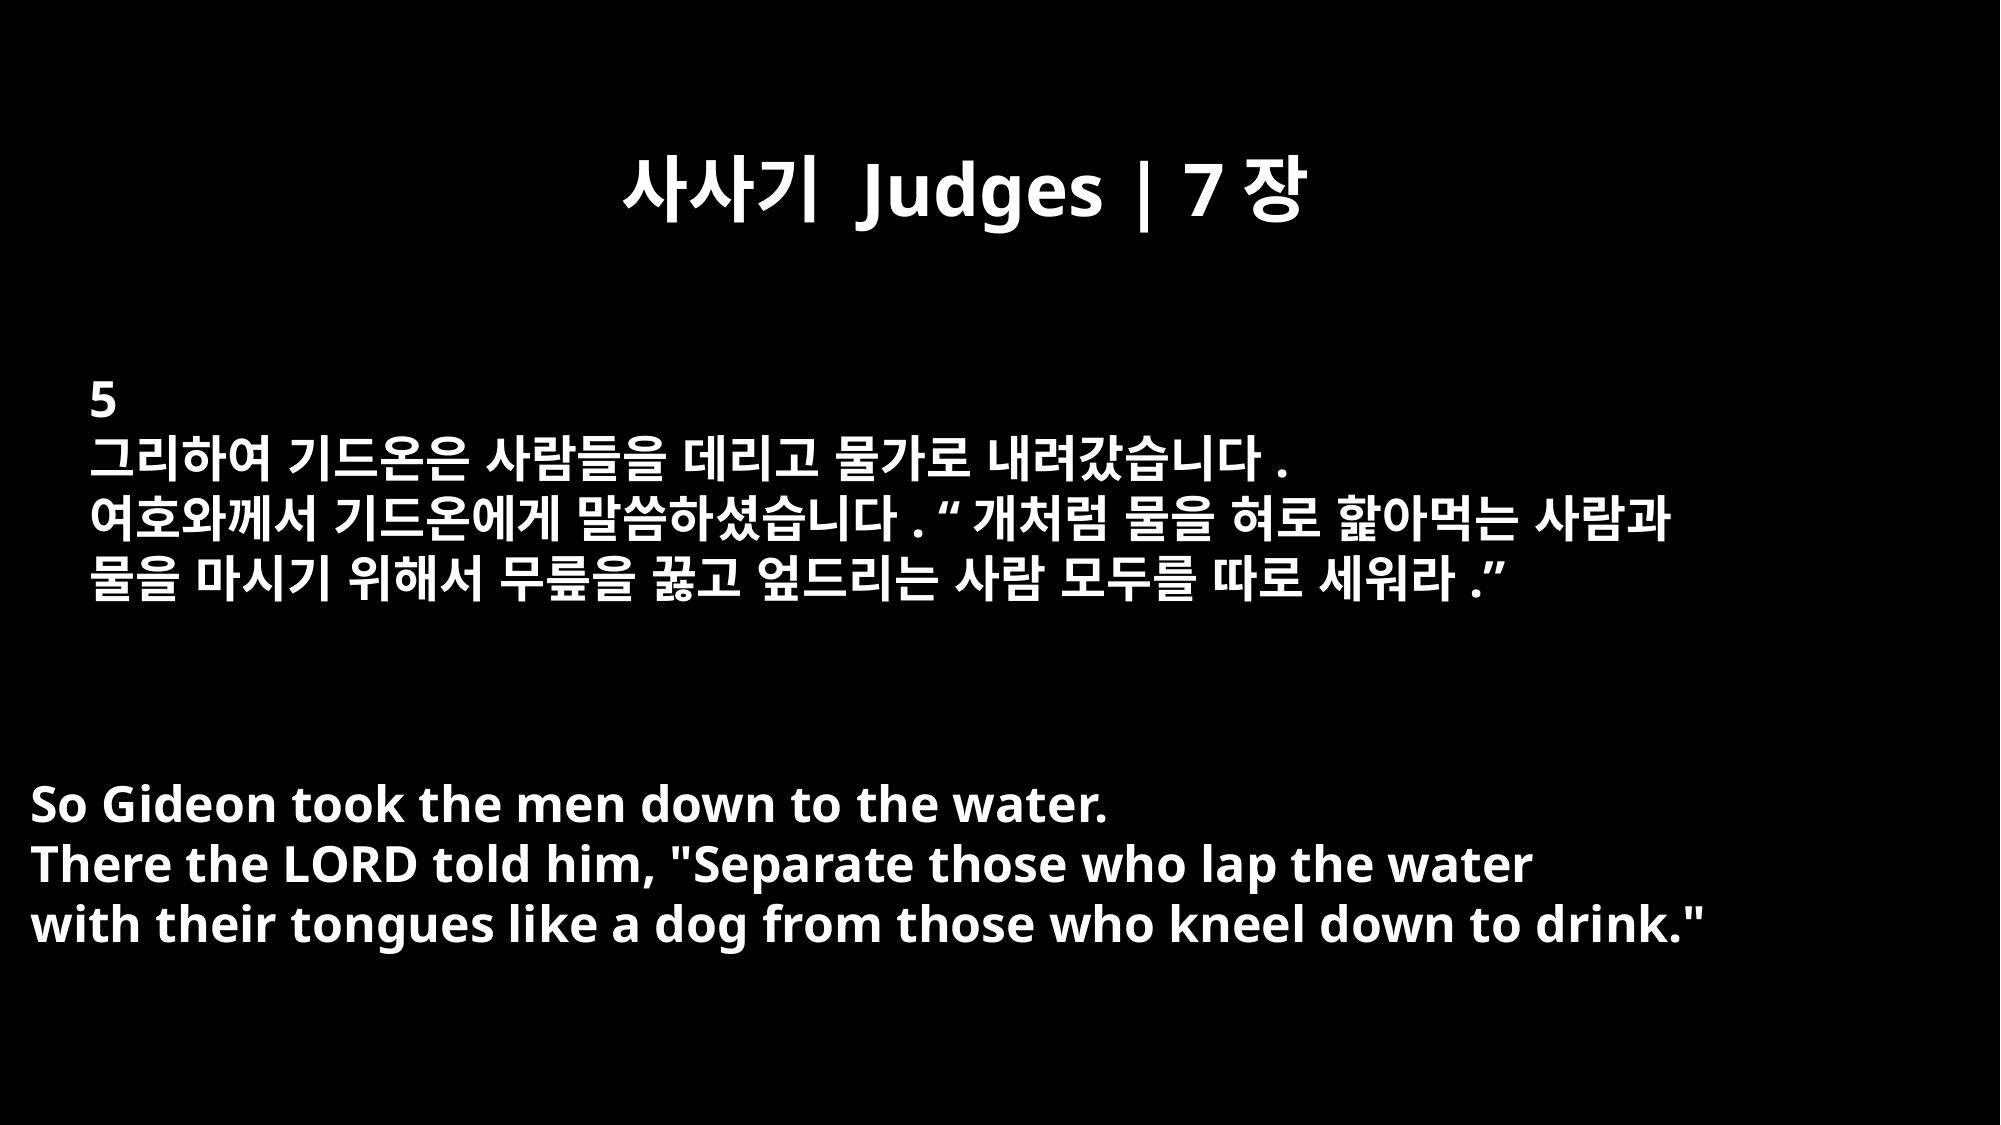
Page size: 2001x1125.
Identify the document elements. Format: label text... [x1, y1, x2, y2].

text_box 사사기 Judges | 7장 [606, 136, 1326, 239]
text_box So Gideon took the men down to the water. There the LORD told him, "Separate those who lap the water with their tongues like a dog from those who kneel down to drink." [15, 764, 1723, 960]
text_box 5 그리하여 기드온은 사람들을 데리고 물가로 내려갔습니다. 여호와께서 기드온에게 말씀하셨습니다. “개처럼 물을 혀로 핥아먹는 사람과 물을 마시기 위해서 무릎을 꿇고 엎드리는 사람 모두를 따로 세워라.” [74, 359, 1688, 615]
